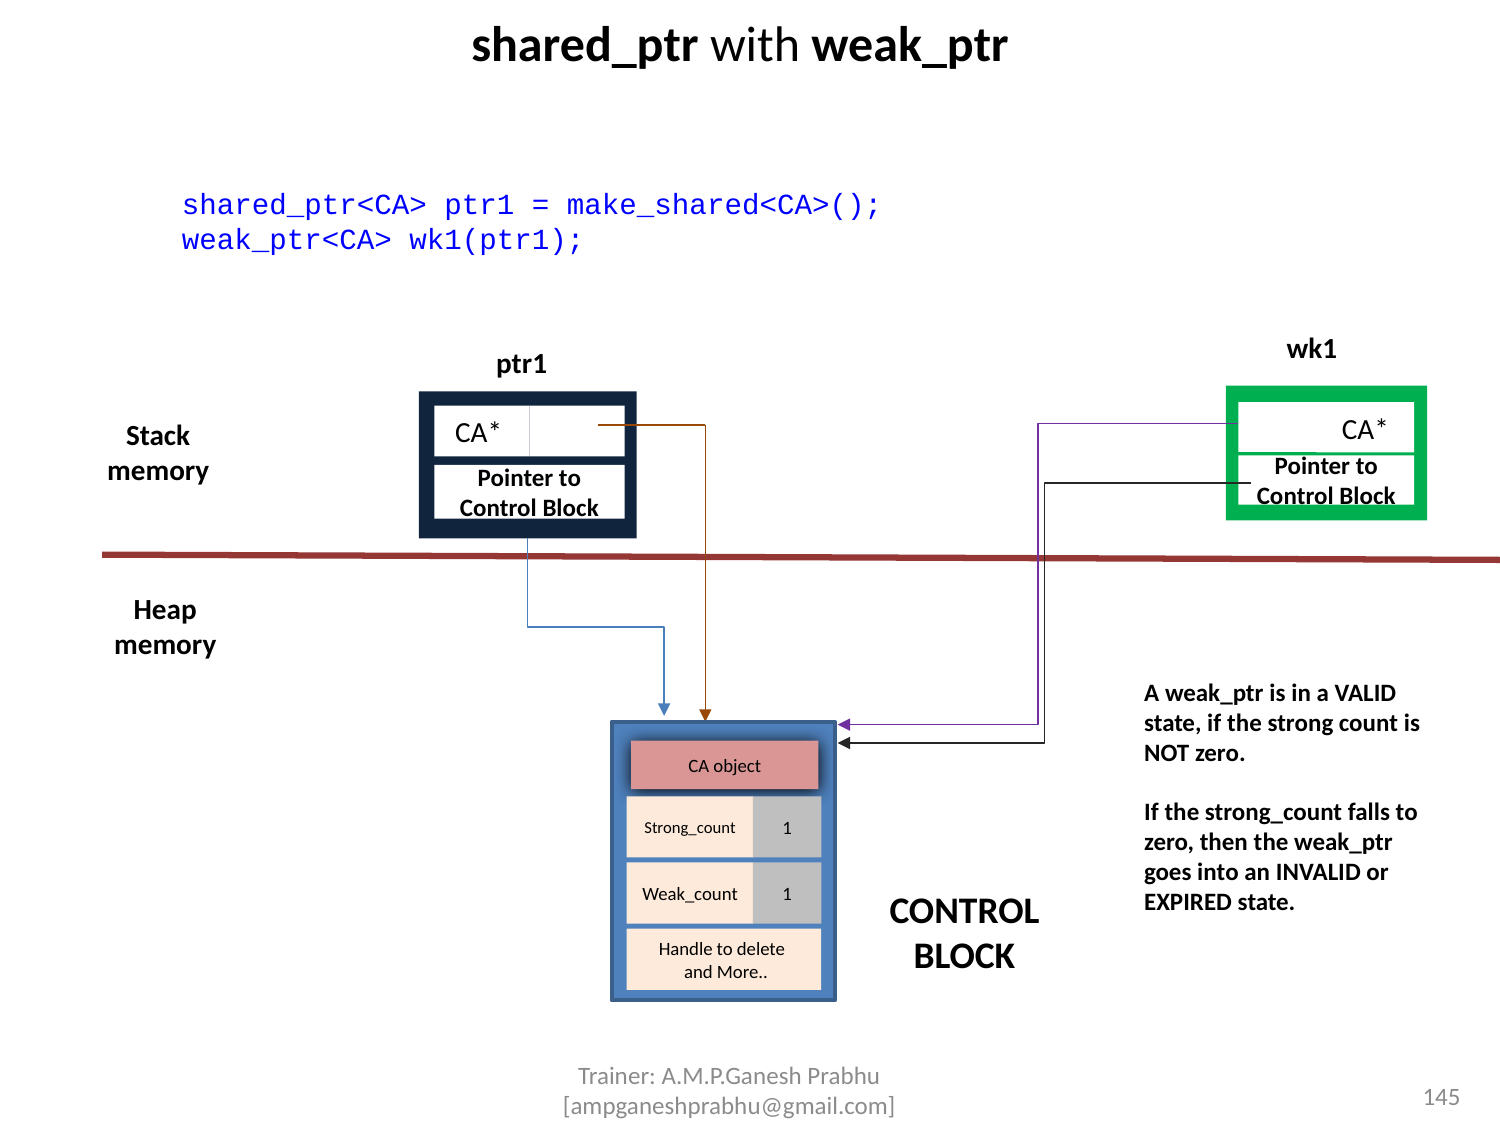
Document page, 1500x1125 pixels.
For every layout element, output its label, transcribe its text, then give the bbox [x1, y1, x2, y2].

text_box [101, 554, 700, 561]
text_box wk1 [1261, 321, 1363, 372]
text_box [1224, 383, 1429, 522]
text_box CA* [1314, 400, 1416, 453]
text_box shared_ptr with weak_ptr [421, 4, 1060, 79]
text_box Pointer to Control Block [1242, 453, 1416, 507]
slide_number 145 [1129, 1070, 1476, 1122]
text_box A weak_ptr is in a VALID state, if the strong count is NOT zero. If the strong_count falls to zero, then the weak_ptr goes into an INVALID or EXPIRED state. [1129, 668, 1459, 923]
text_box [840, 482, 1252, 744]
text_box ptr1 [480, 337, 563, 387]
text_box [1256, 554, 1500, 561]
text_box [418, 391, 637, 539]
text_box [837, 423, 1239, 725]
text_box CONTROL BLOCK [861, 878, 1067, 983]
text_box Heap memory [95, 582, 235, 668]
text_box Stack memory [88, 408, 228, 494]
footer Trainer: A.M.P.Ganesh Prabhu [ampganeshprabhu@gmail.com] [469, 1064, 990, 1116]
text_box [506, 558, 685, 696]
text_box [710, 554, 831, 561]
text_box [1236, 400, 1314, 453]
text_box shared_ptr<CA> ptr1 = make_shared<CA>(); weak_ptr<CA> wk1(ptr1); [167, 177, 918, 263]
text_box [611, 721, 836, 1001]
